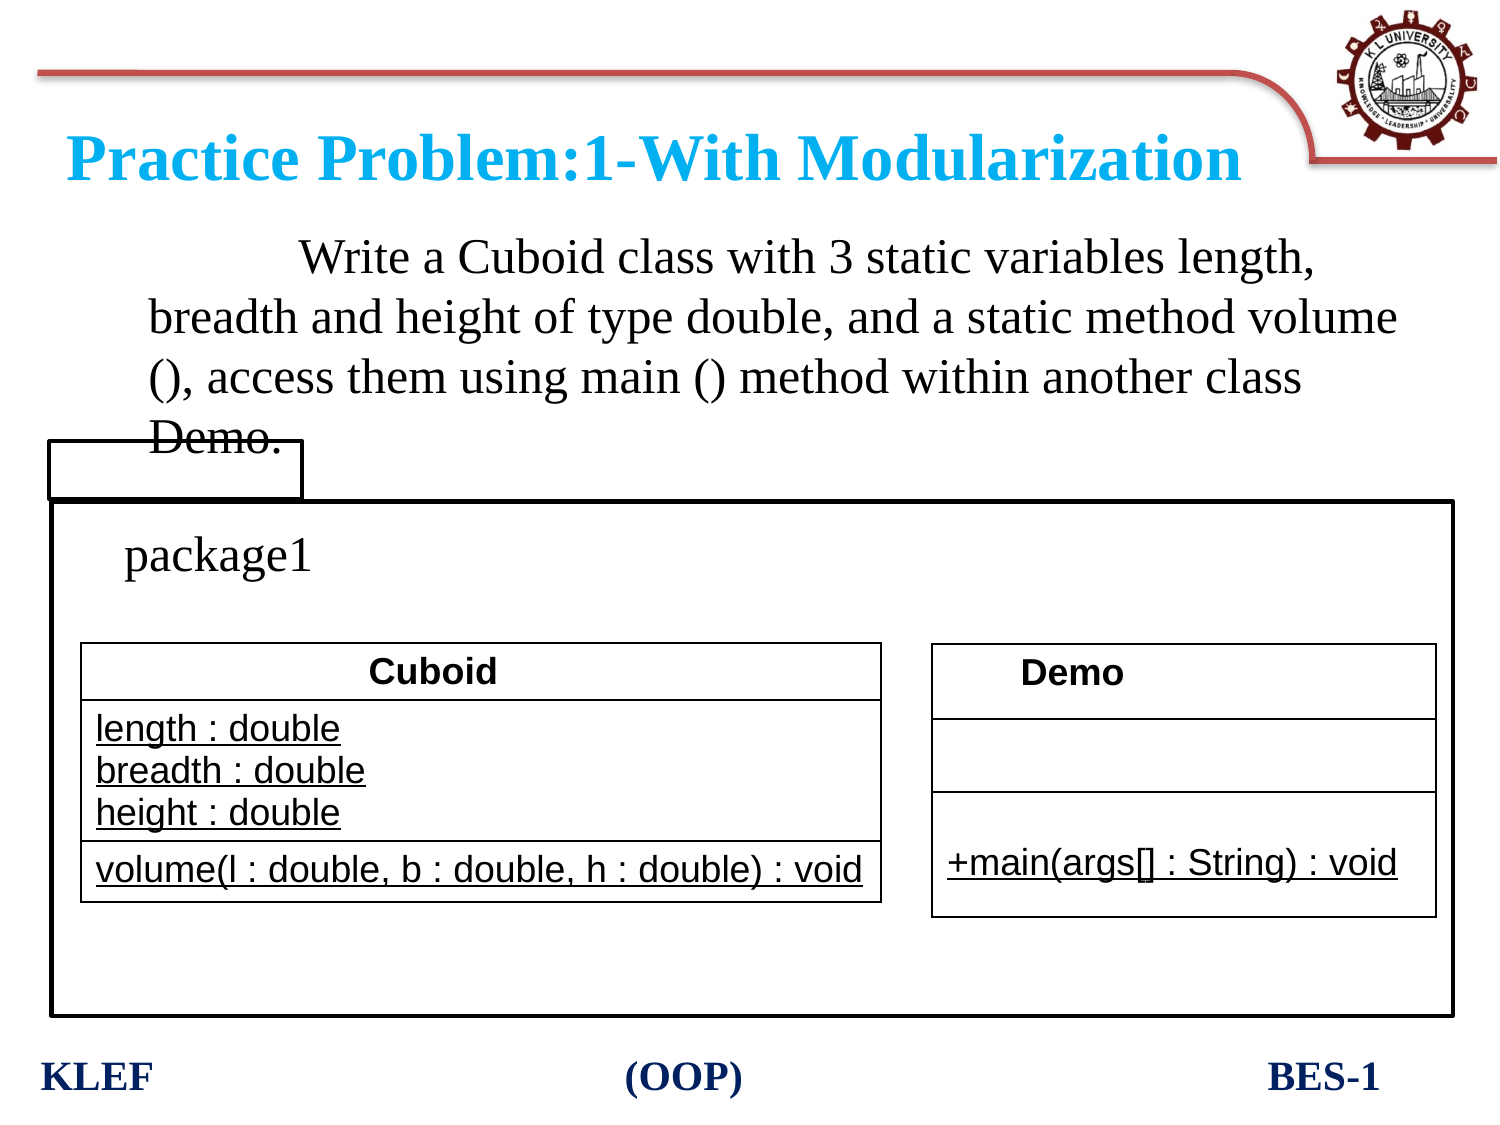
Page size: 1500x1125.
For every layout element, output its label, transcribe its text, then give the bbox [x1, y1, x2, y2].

footer KLEF (OOP) BES-1 [25, 1035, 1458, 1113]
text_box package1 [109, 514, 328, 589]
text_box [47, 439, 304, 501]
list Write a Cuboid class with 3 static variables length, breadth and height of type double, and a static method volume (), access them using main () method within another class Demo. [76, 216, 1449, 436]
title Practice Problem:1-With Modularization [46, 71, 1265, 236]
picture [1333, 5, 1481, 154]
text_box [49, 499, 1455, 1018]
